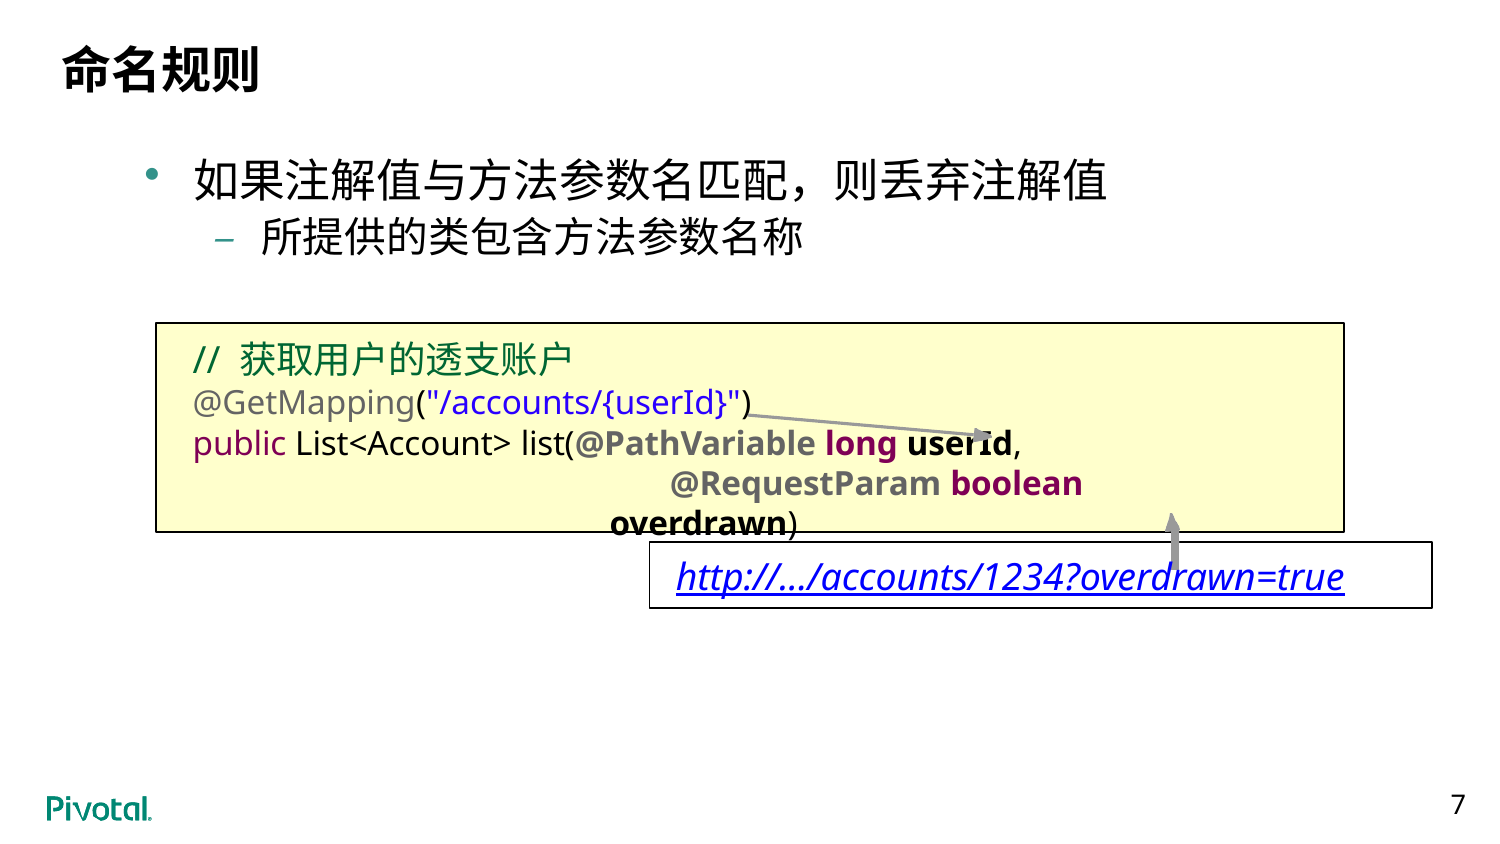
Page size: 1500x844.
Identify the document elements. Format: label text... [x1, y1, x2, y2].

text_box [155, 322, 1433, 609]
text_box 命名规则 [47, 31, 875, 106]
slide_number 7 [1444, 792, 1484, 844]
text_box 如果注解值与方法参数名匹配，则丢弃注解值 – 所提供的类包含方法参数名称 // 获取用户的透支账户 @GetMapping("/accounts/{userId}") public List<Account> list(@PathVariable long userId, @RequestParam boolean overdrawn) [142, 145, 1500, 543]
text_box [973, 427, 1180, 570]
